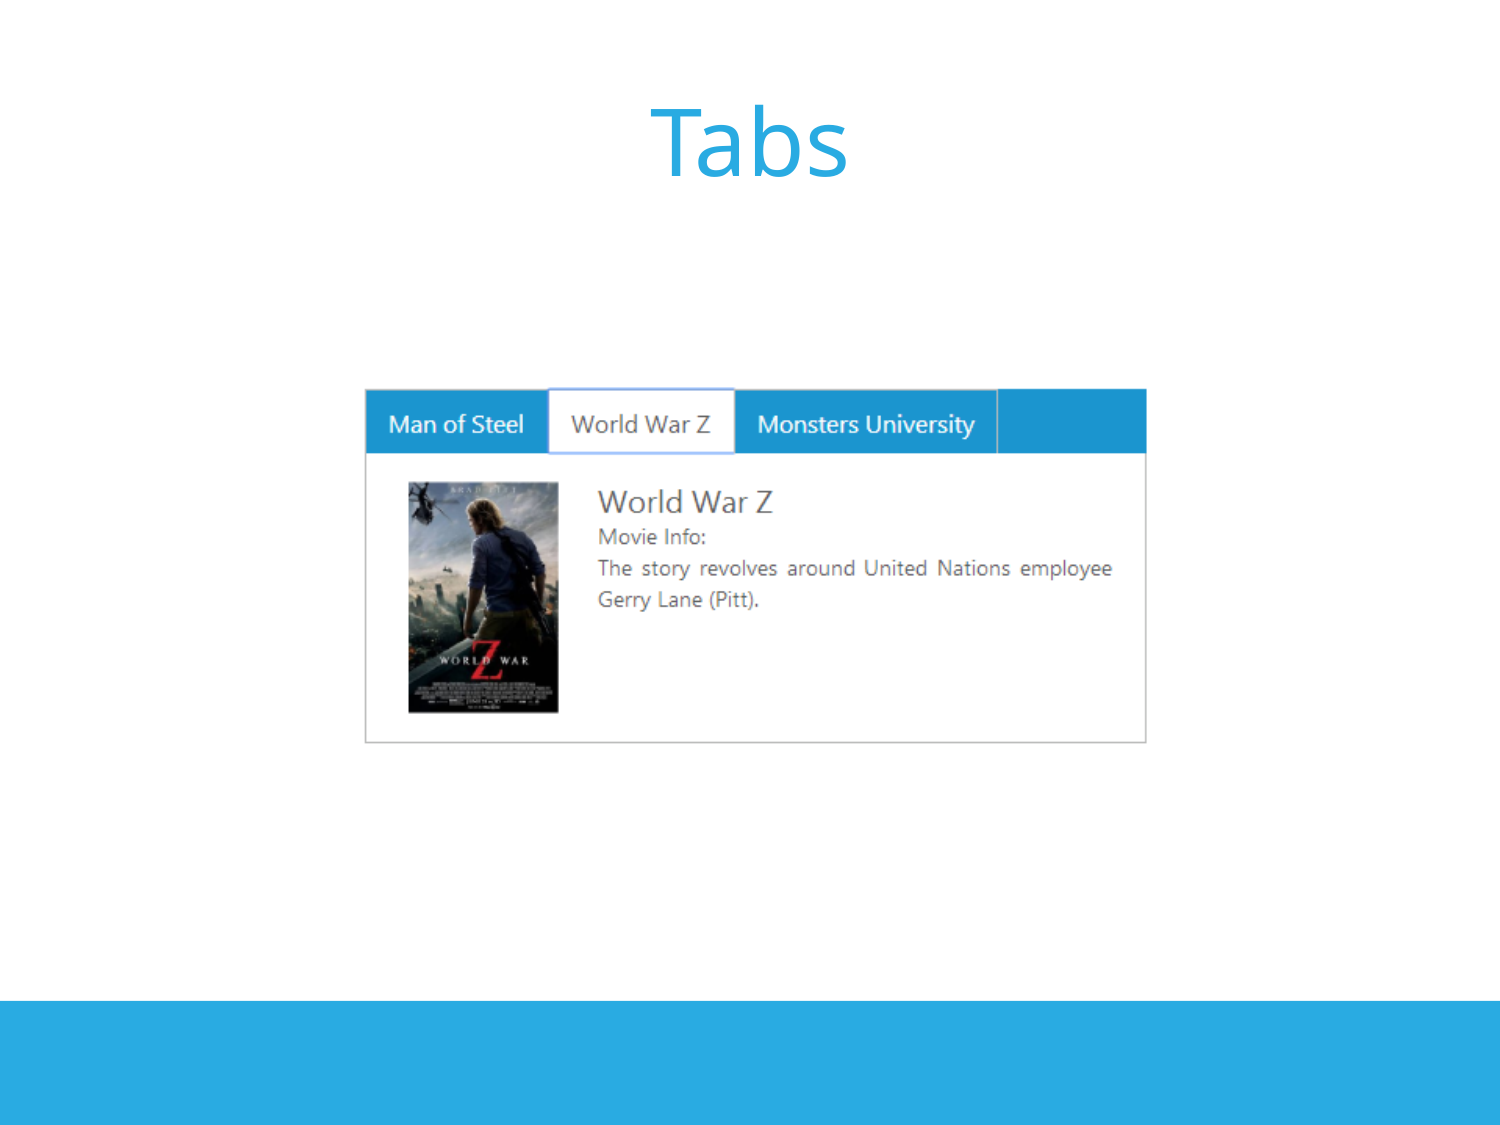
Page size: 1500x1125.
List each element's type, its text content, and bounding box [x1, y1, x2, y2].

title Tabs [75, 45, 1425, 233]
picture [351, 372, 1176, 753]
text_box [0, 999, 1500, 1125]
